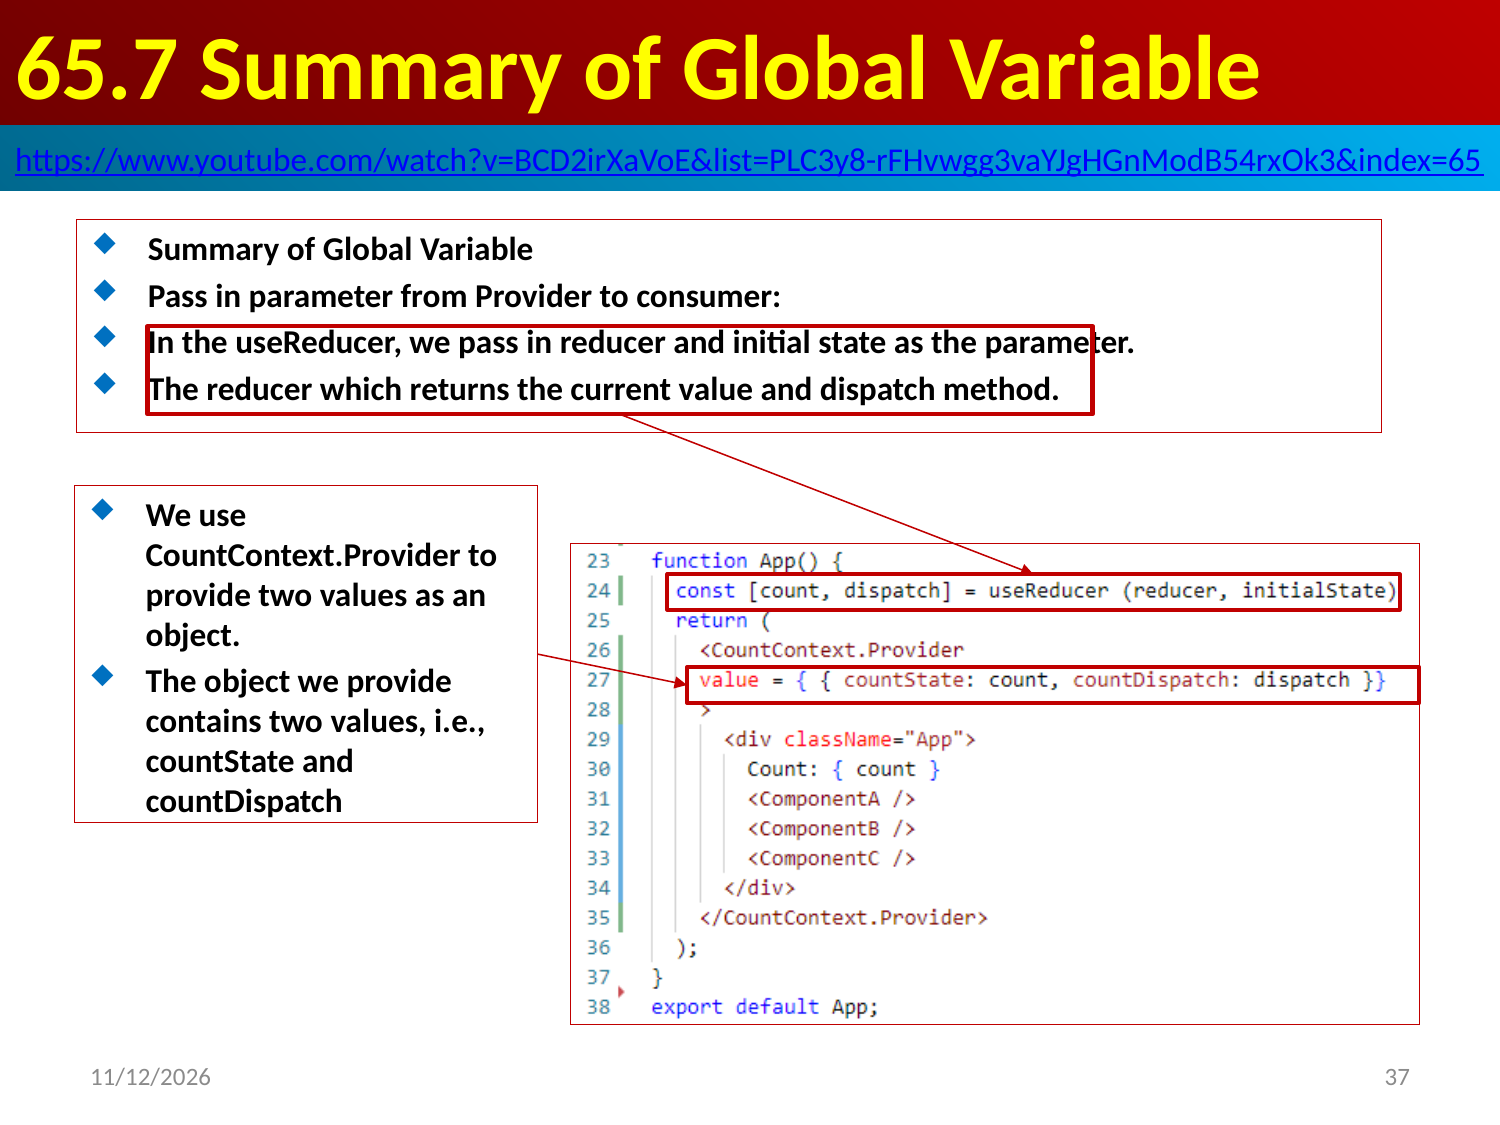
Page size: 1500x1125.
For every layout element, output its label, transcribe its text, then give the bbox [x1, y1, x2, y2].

title 65.7 Summary of Global Variable [0, 0, 1500, 125]
subtitle Summary of Global Variable Pass in parameter from Provider to consumer: In the useReducer, we pass in reducer and initial state as the parameter. The reducer which returns the current value and dispatch method. [76, 219, 1382, 433]
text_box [619, 414, 1034, 575]
slide_number 37 [1074, 1042, 1425, 1109]
text_box [145, 324, 1095, 416]
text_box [537, 653, 688, 686]
text_box https://www.youtube.com/watch?v=BCD2irXaVoE&list=PLC3y8-rFHvwgg3vaYJgHGnModB54rxOk3&index=65 [0, 125, 1500, 191]
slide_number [75, 1042, 425, 1109]
picture [570, 543, 1420, 1025]
text_box We use CountContext.Provider to provide two values as an object. The object we provide contains two values, i.e., countState and countDispatch [74, 485, 538, 823]
